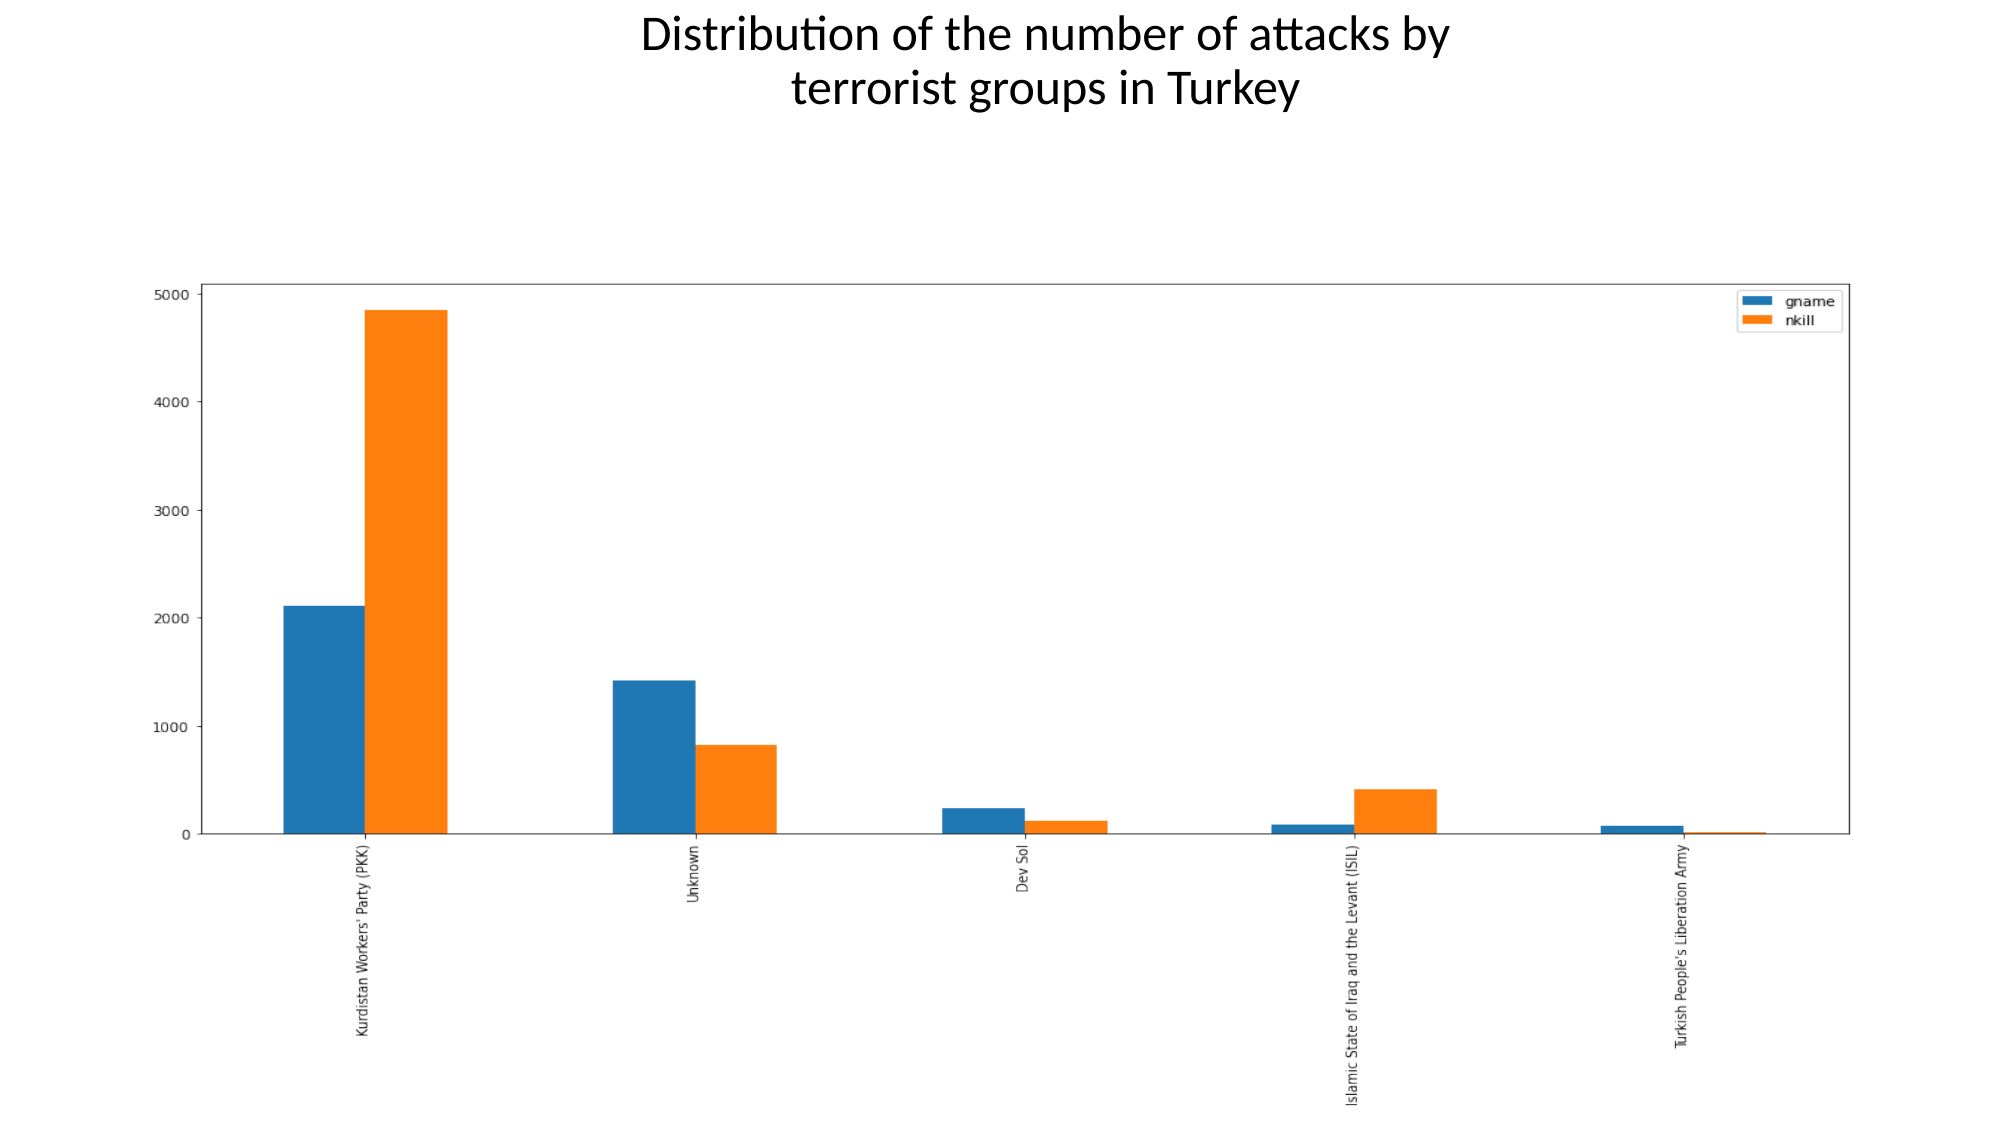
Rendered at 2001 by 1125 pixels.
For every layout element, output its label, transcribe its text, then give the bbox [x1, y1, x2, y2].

subtitle Distribution of the number of attacks by terrorist groups in Turkey [609, 0, 1483, 210]
picture [142, 276, 1858, 1113]
